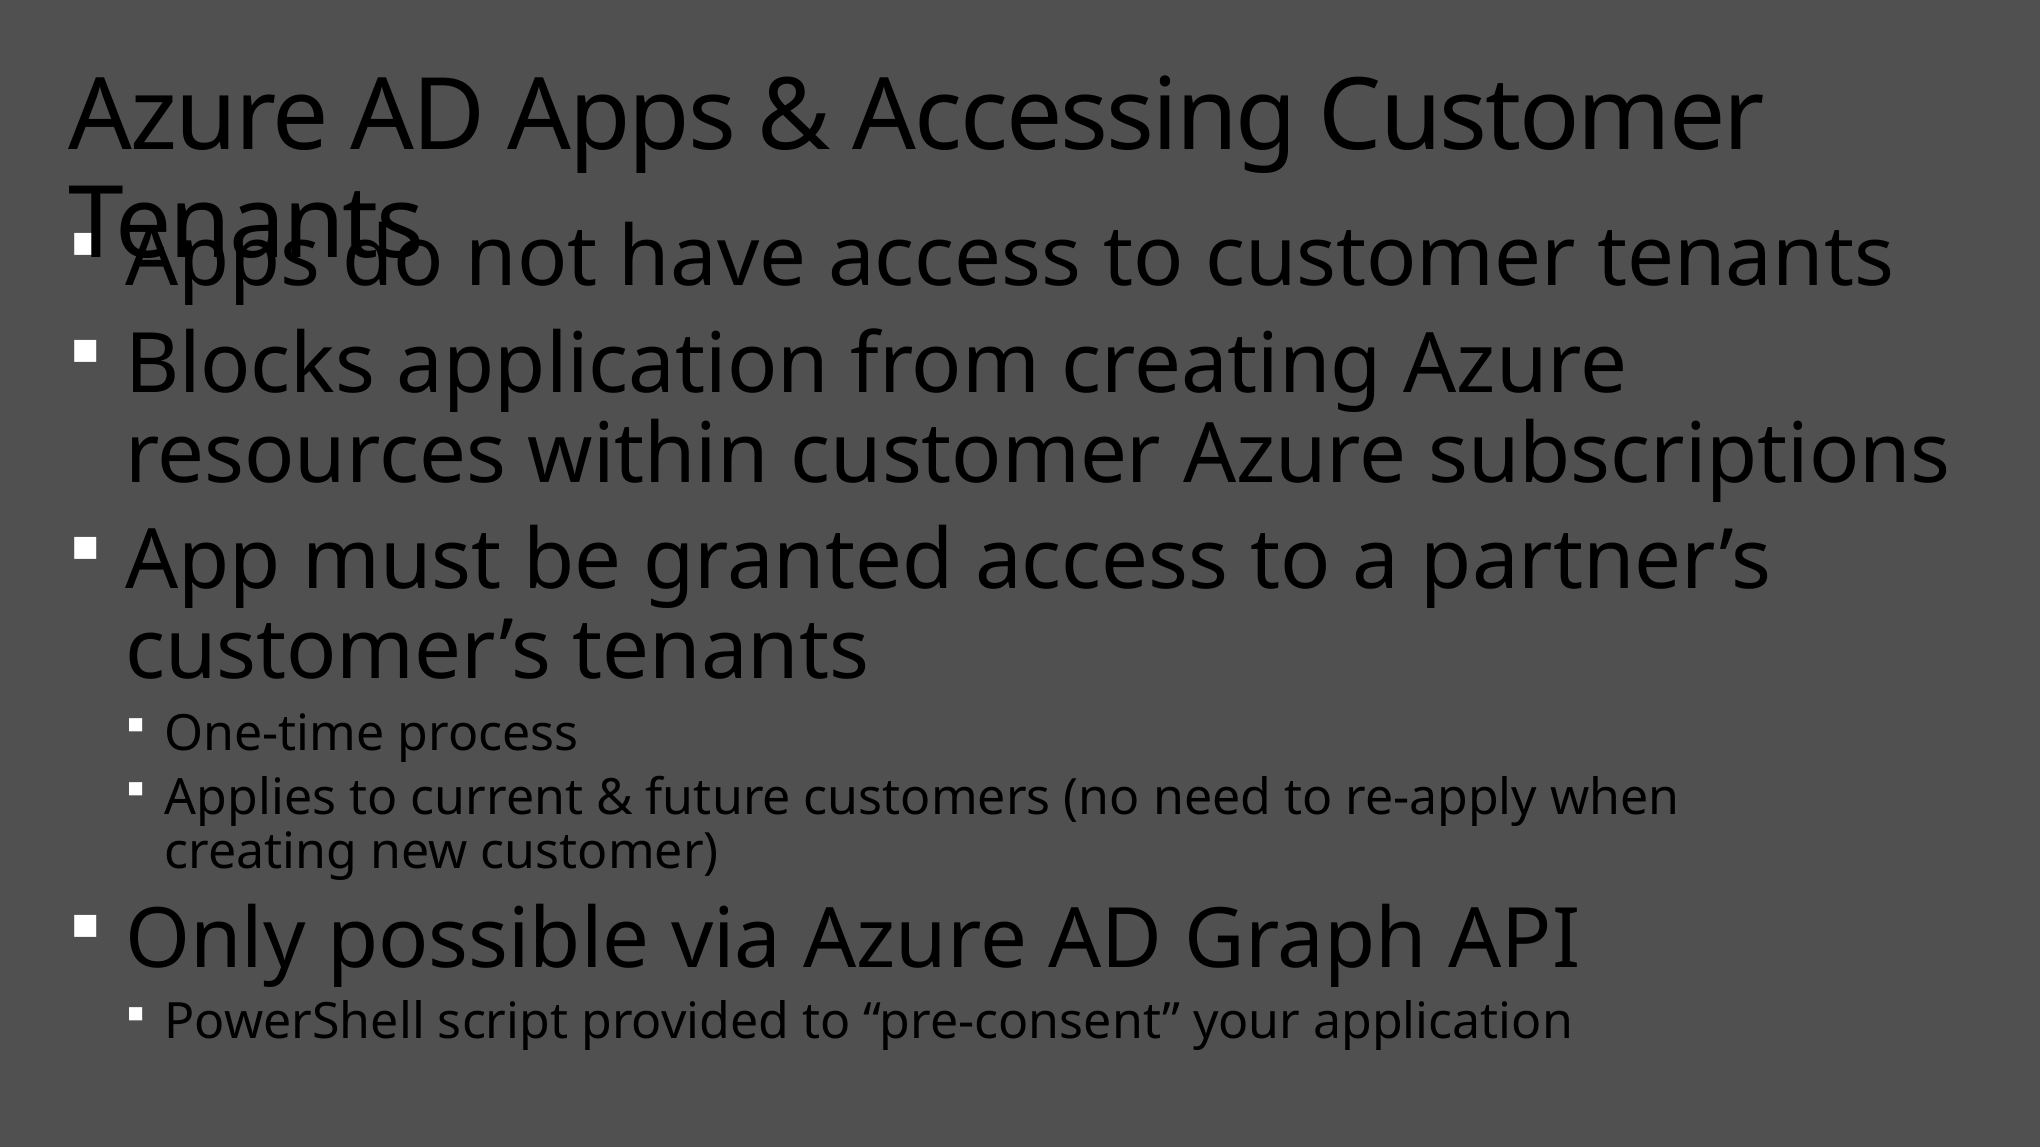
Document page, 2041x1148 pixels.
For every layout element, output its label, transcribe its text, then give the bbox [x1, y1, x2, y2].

title Azure AD Apps & Accessing Customer Tenants [45, 48, 1996, 199]
list Apps do not have access to customer tenants Blocks application from creating Azure resources within customer Azure subscriptions App must be granted access to a partner’s customer’s tenants One-time process Applies to current & future customers (no need to re-apply when creating new customer) Only possible via Azure AD Graph API PowerShell script provided to “pre-consent” your application [45, 199, 1996, 1090]
